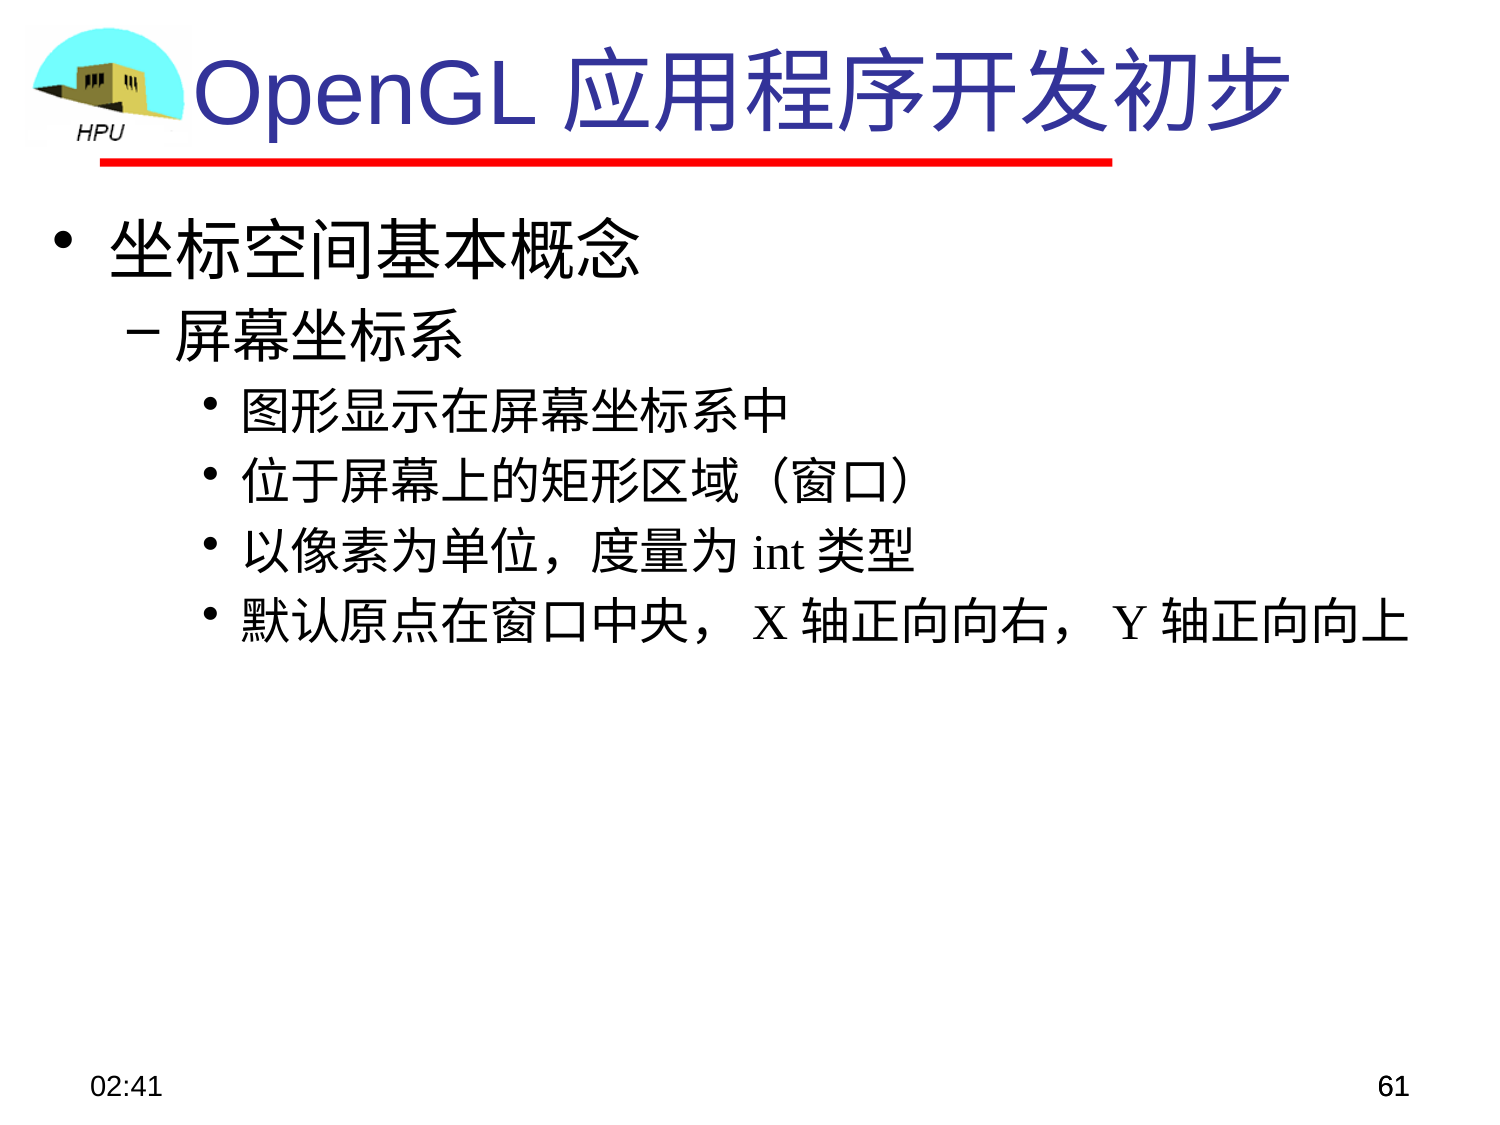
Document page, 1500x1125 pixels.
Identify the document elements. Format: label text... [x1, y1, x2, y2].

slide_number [74, 1059, 426, 1113]
title OpenGL应用程序开发初步 [24, 12, 1463, 163]
list 坐标空间基本概念 屏幕坐标系 图形显示在屏幕坐标系中 位于屏幕上的矩形区域（窗口） 以像素为单位，度量为int类型 默认原点在窗口中央，X轴正向向右，Y轴正向向上 [37, 200, 1475, 1000]
text_box 61 [1074, 1059, 1425, 1113]
